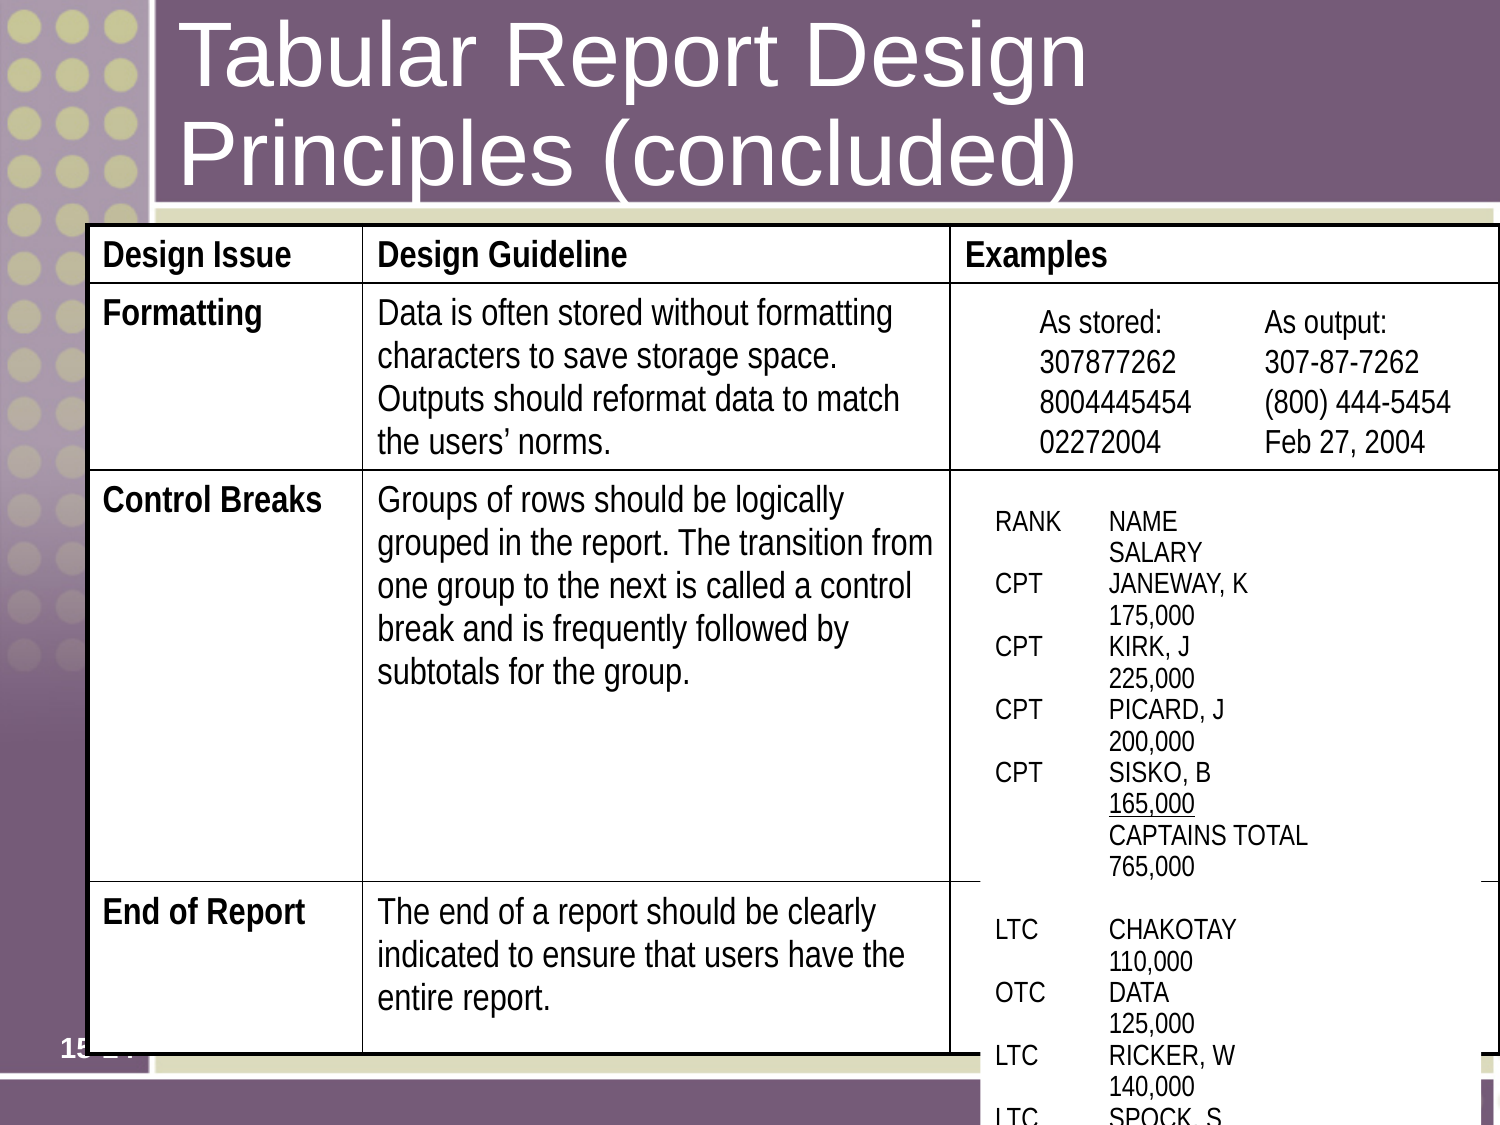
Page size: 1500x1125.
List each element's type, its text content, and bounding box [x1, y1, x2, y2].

table_cell Control Breaks [90, 471, 362, 881]
table_header Design Guideline [363, 227, 949, 282]
table_cell [951, 471, 1498, 881]
text_box RANK NAME SALARY CPT JANEWAY, K 175,000 CPT KIRK, J 225,000 CPT PICARD, J 200,000 CPT SISKO, B 165,000 CAPTAINS TOTAL 765,000 LTC CHAKOTAY 110,000 OTC DATA 125,000 LTC RICKER, W 140,000 LTC SPOCK, S 155,000 EXEC OFFCR TOTAL 530,000 [980, 498, 1482, 1125]
table_cell [1482, 882, 1498, 1052]
table_cell The end of a report should be clearly indicated to ensure that users have the entire report. [363, 882, 949, 1052]
text_box As stored: As output: 307877262 307-87-7262 8004445454 (800) 444-5454 02272004 Feb 27, 2004 [1024, 292, 1467, 468]
picture [1482, 1056, 1500, 1125]
title Tabular Report Design Principles (concluded) [162, 12, 1500, 201]
table_cell [951, 882, 980, 1052]
picture [0, 0, 1500, 1021]
table_cell End of Report [90, 882, 362, 1052]
table_header Design Issue [90, 227, 362, 282]
table_cell Groups of rows should be logically grouped in the report. The transition from one group to the next is called a control break and is frequently followed by subtotals for the group. [363, 471, 949, 881]
table_cell Data is often stored without formatting characters to save storage space. Outputs should reformat data to match the users’ norms. [363, 284, 949, 469]
slide_number 15-24 [0, 1021, 151, 1101]
picture [0, 1056, 980, 1125]
table_header Examples [951, 227, 1498, 282]
table_cell [951, 284, 1498, 469]
table_cell Formatting [90, 284, 362, 469]
